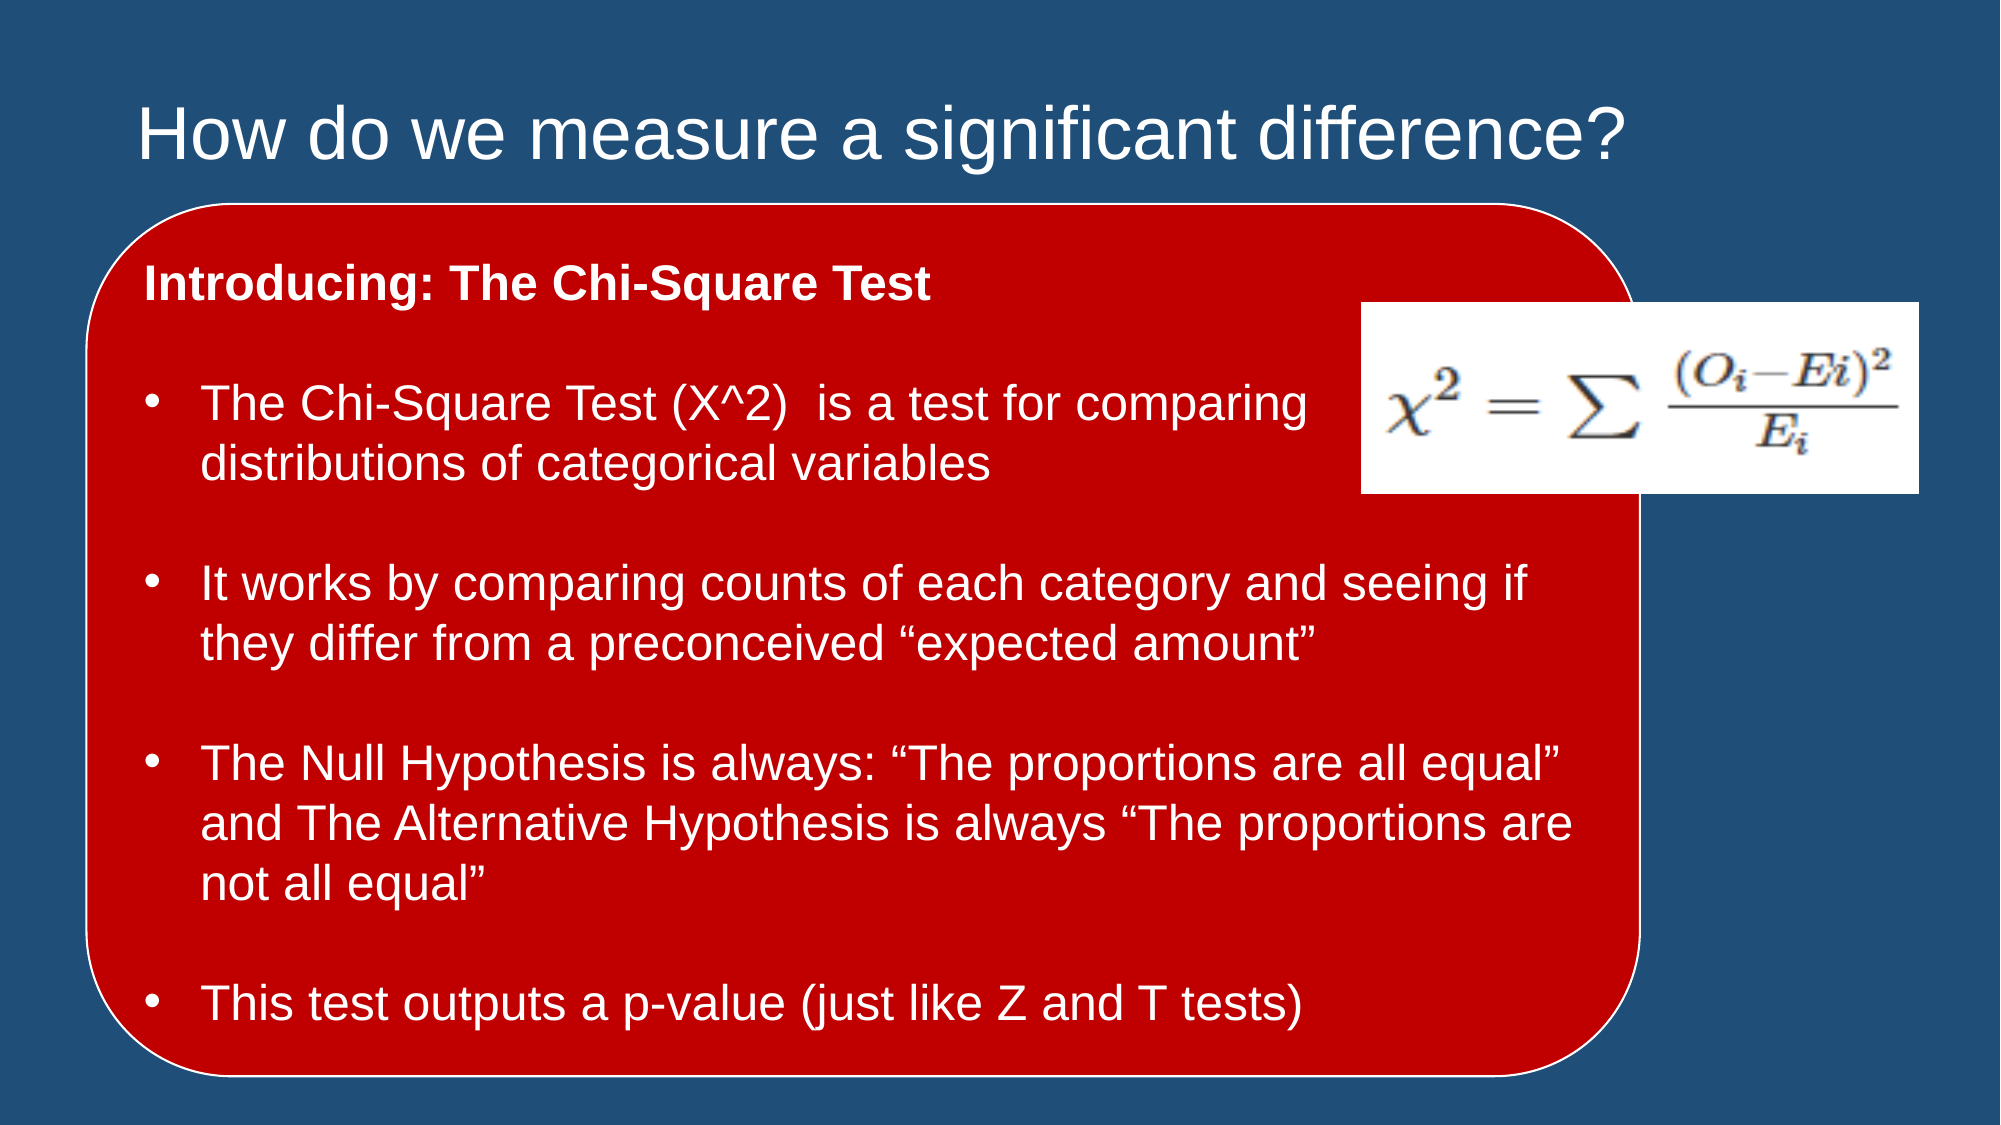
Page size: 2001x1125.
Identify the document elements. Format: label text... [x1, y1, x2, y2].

text_box Introducing: The Chi-Square Test The Chi-Square Test (X^2) is a test for comparing distributions of categorical variables It works by comparing counts of each category and seeing if they differ from a preconceived “expected amount” The Null Hypothesis is always: “The proportions are all equal” and The Alternative Hypothesis is always “The proportions are not all equal” This test outputs a p-value (just like Z and T tests) [85, 202, 1641, 1078]
picture [1361, 302, 1919, 495]
title How do we measure a significant difference? [121, 26, 1847, 244]
